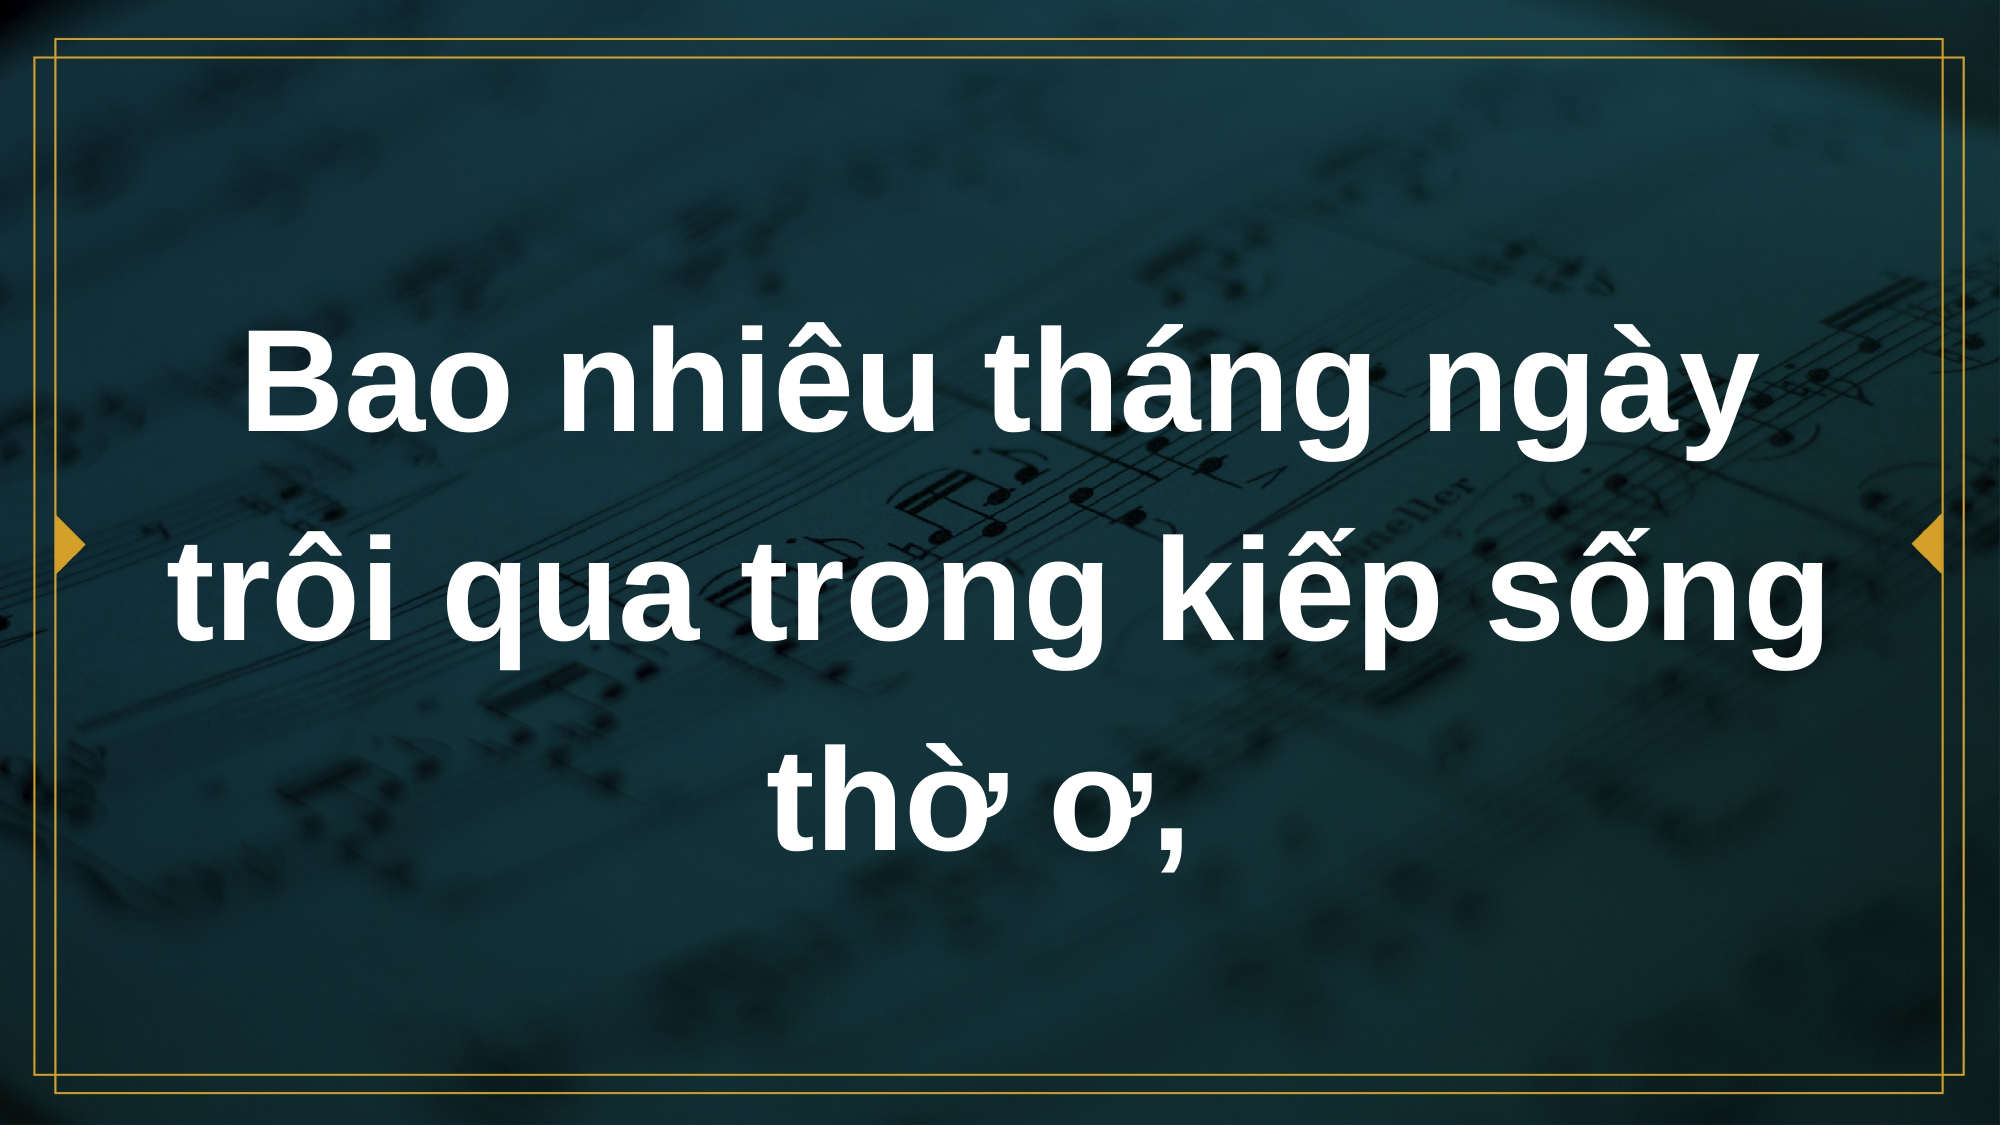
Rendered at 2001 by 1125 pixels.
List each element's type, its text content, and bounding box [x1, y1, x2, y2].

picture [0, 0, 2000, 1125]
title Bao nhiêu tháng ngày trôi qua trong kiếp sống thờ ơ, [55, 53, 1945, 1077]
